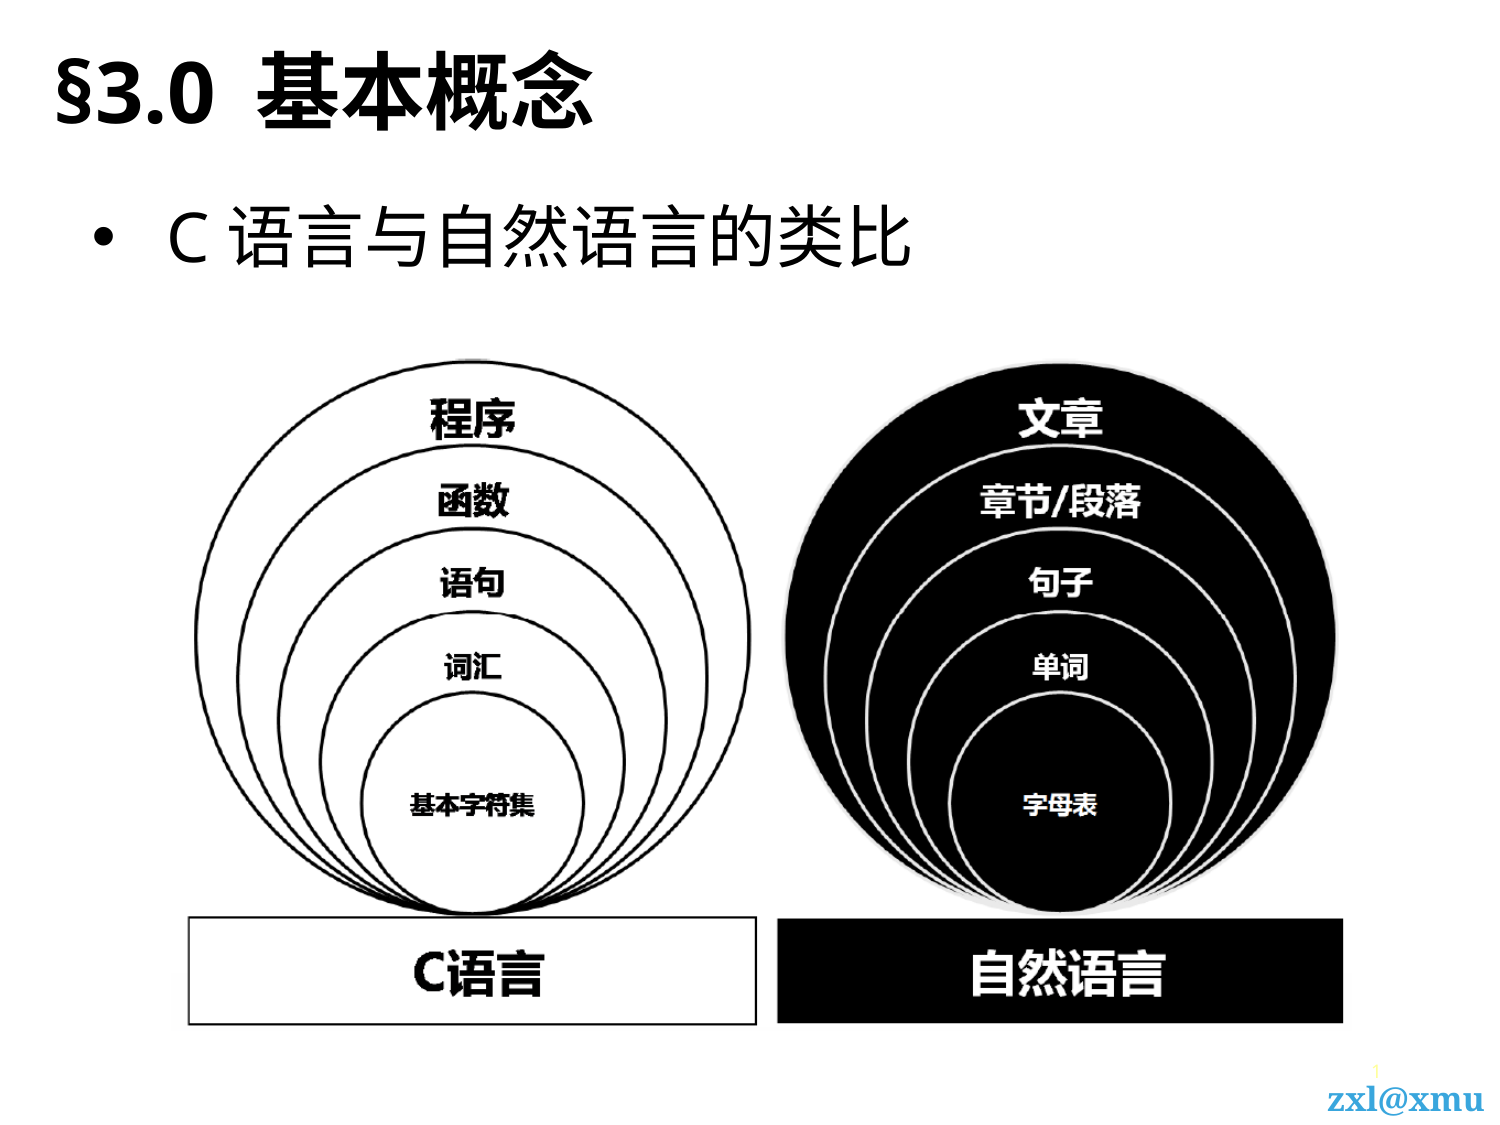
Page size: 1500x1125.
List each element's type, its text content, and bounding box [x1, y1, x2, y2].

picture [171, 330, 1352, 1031]
text_box §3.0 基本概念 [0, 42, 680, 150]
slide_number 1 [1059, 1042, 1397, 1103]
title C语言与自然语言的类比 [76, 188, 963, 292]
